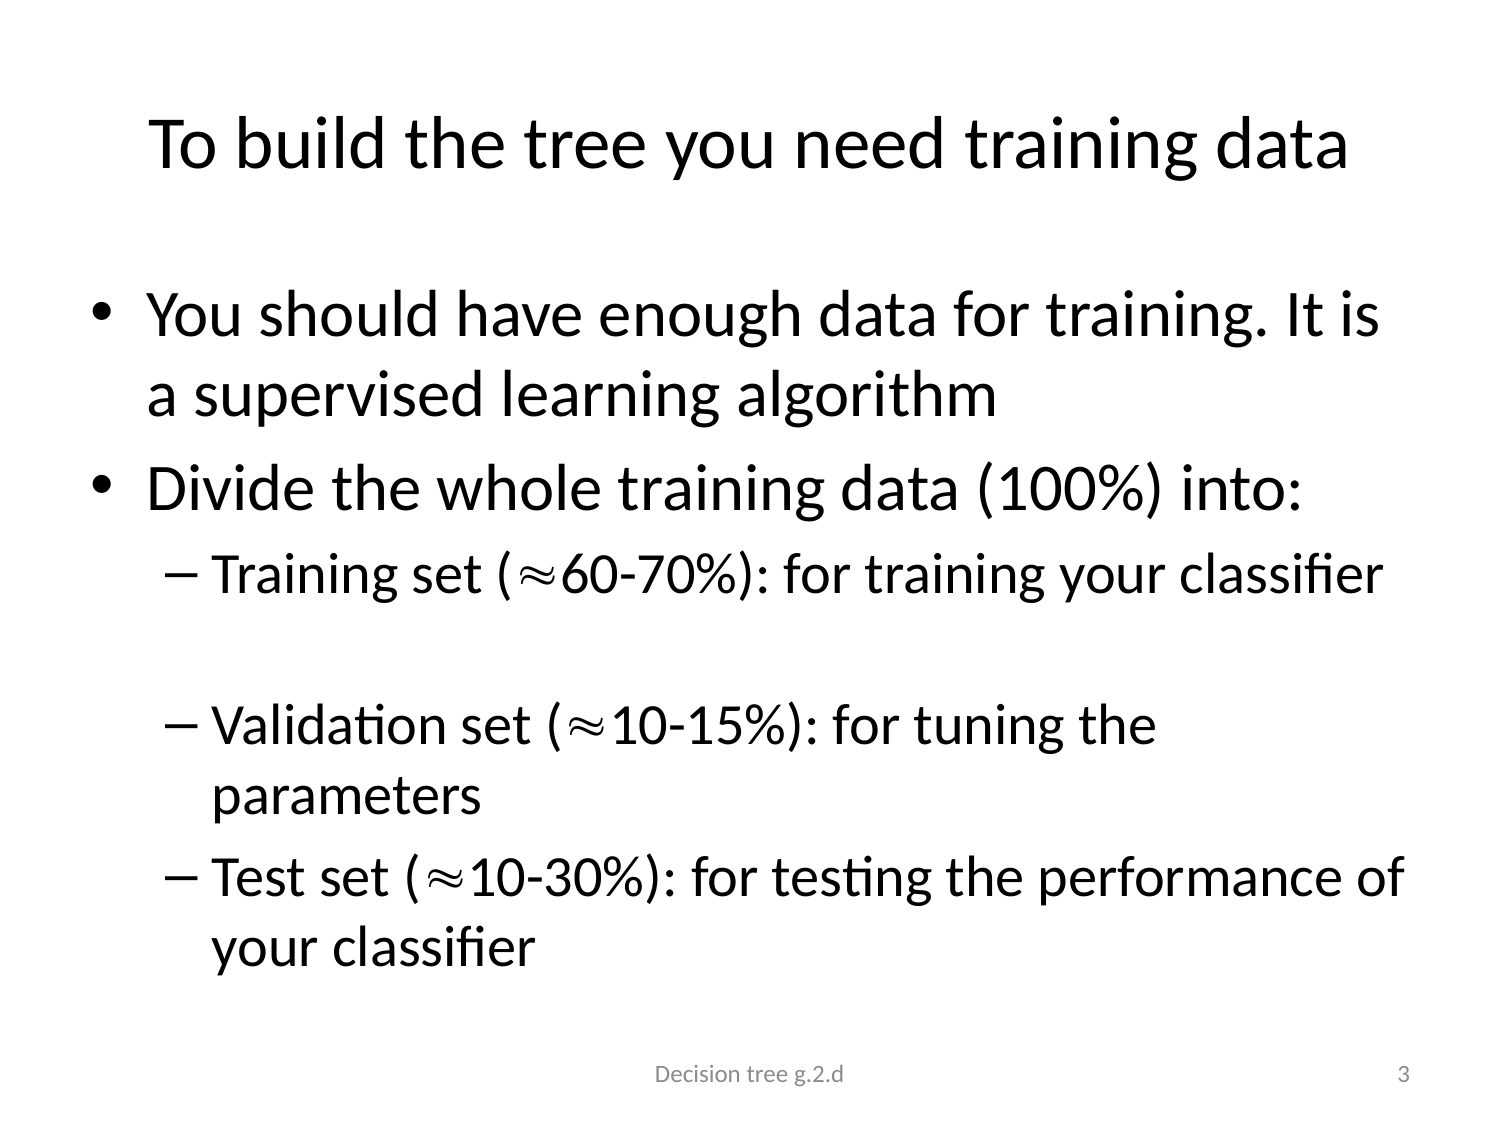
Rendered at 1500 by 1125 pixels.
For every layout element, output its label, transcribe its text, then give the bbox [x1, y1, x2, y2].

footer Decision tree g.2.d [512, 1042, 988, 1103]
title To build the tree you need training data [75, 45, 1425, 233]
list You should have enough data for training. It is a supervised learning algorithm Divide the whole training data (100%) into: Training set (60-70%): for training your classifier Validation set (10-15%): for tuning the parameters Test set (10-30%): for testing the performance of your classifier [75, 262, 1425, 1005]
slide_number 3 [1074, 1042, 1425, 1103]
